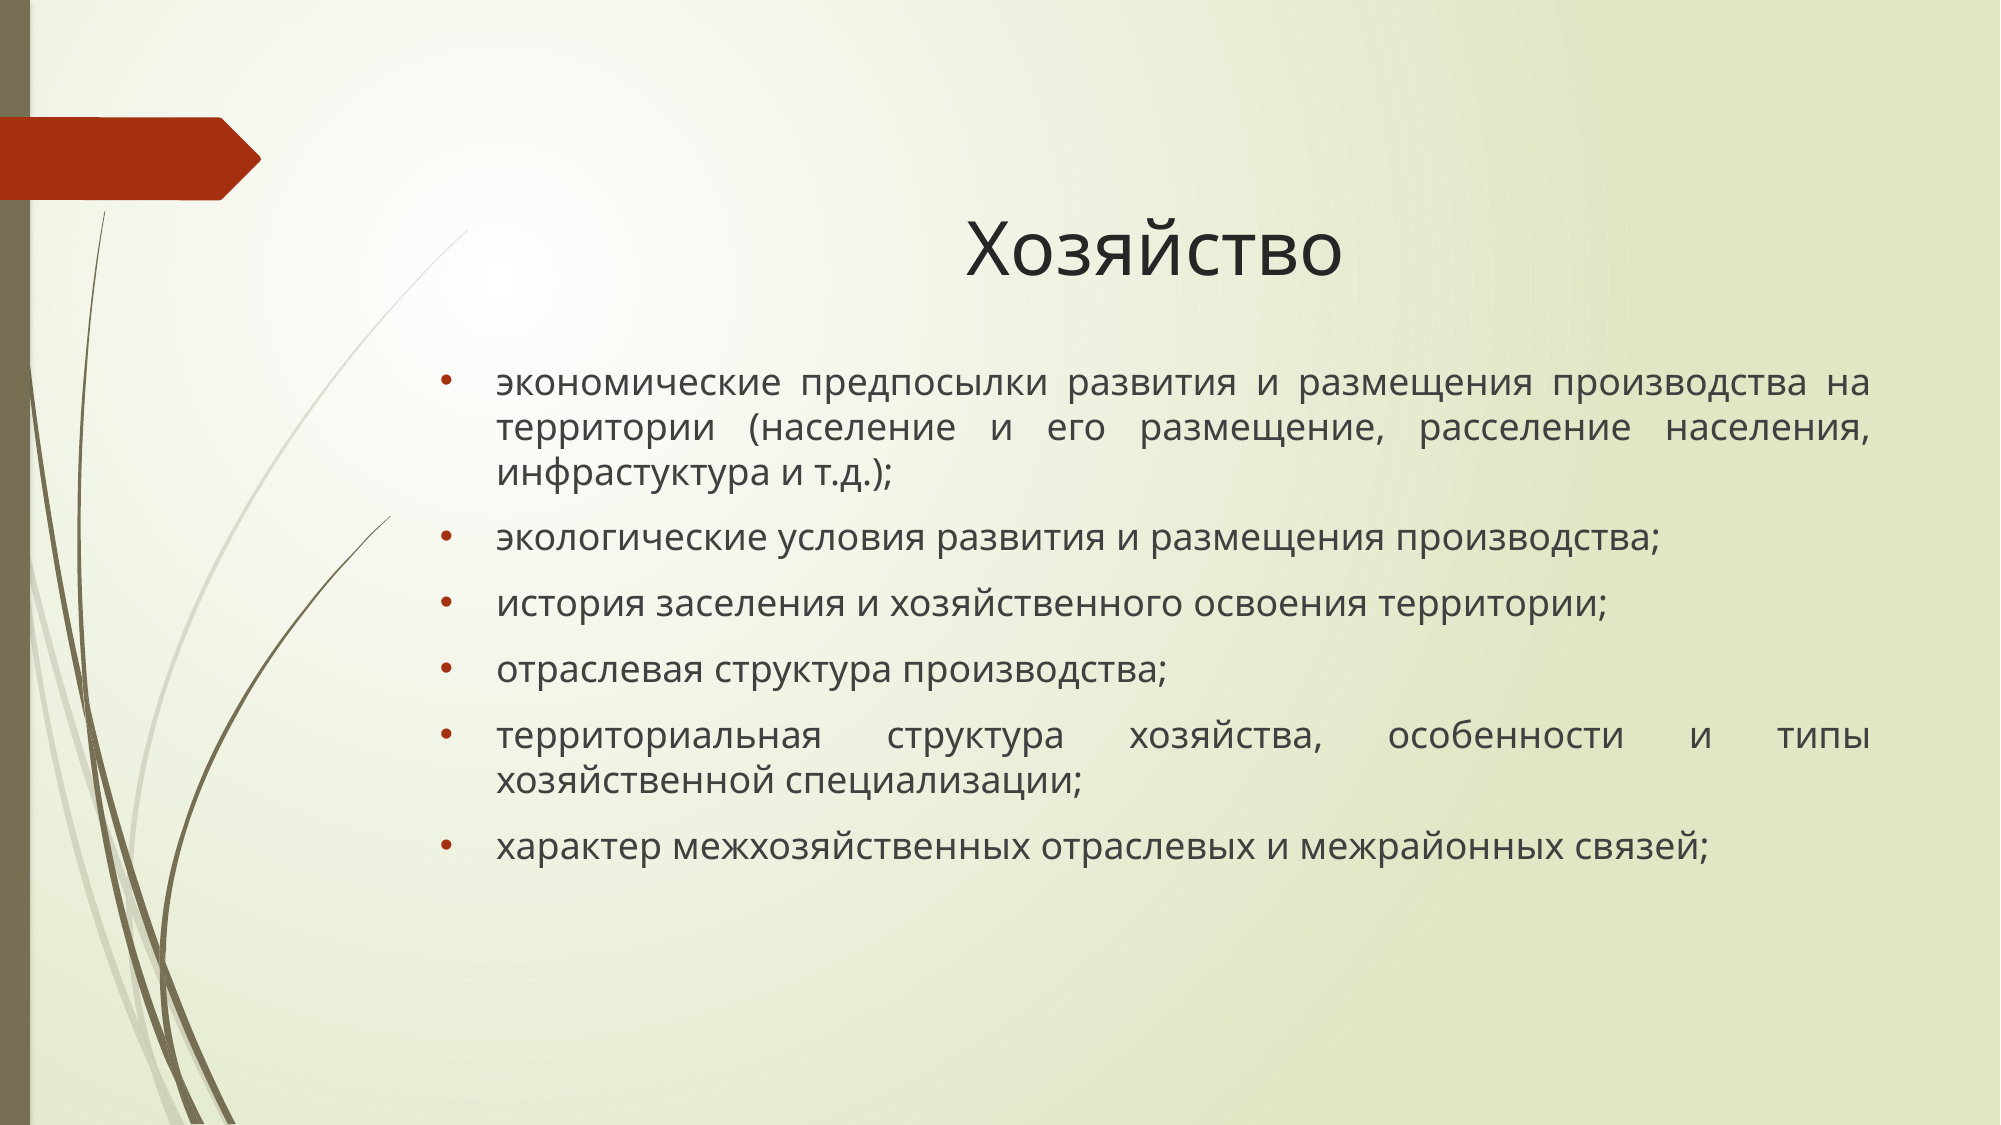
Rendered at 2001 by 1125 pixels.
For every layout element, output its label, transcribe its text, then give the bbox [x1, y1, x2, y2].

title Хозяйство [425, 102, 1888, 313]
list экономические предпосылки развития и размещения производства на территории (население и его размещение, расселение населения, инфрастуктура и т.д.); экологические условия развития и размещения производства; история заселения и хозяйственного освоения территории; отраслевая структура производства; территориальная структура хозяйства, особенности и типы хозяйственной специализации; характер межхозяйственных отраслевых и межрайонных связей; [424, 350, 1888, 970]
